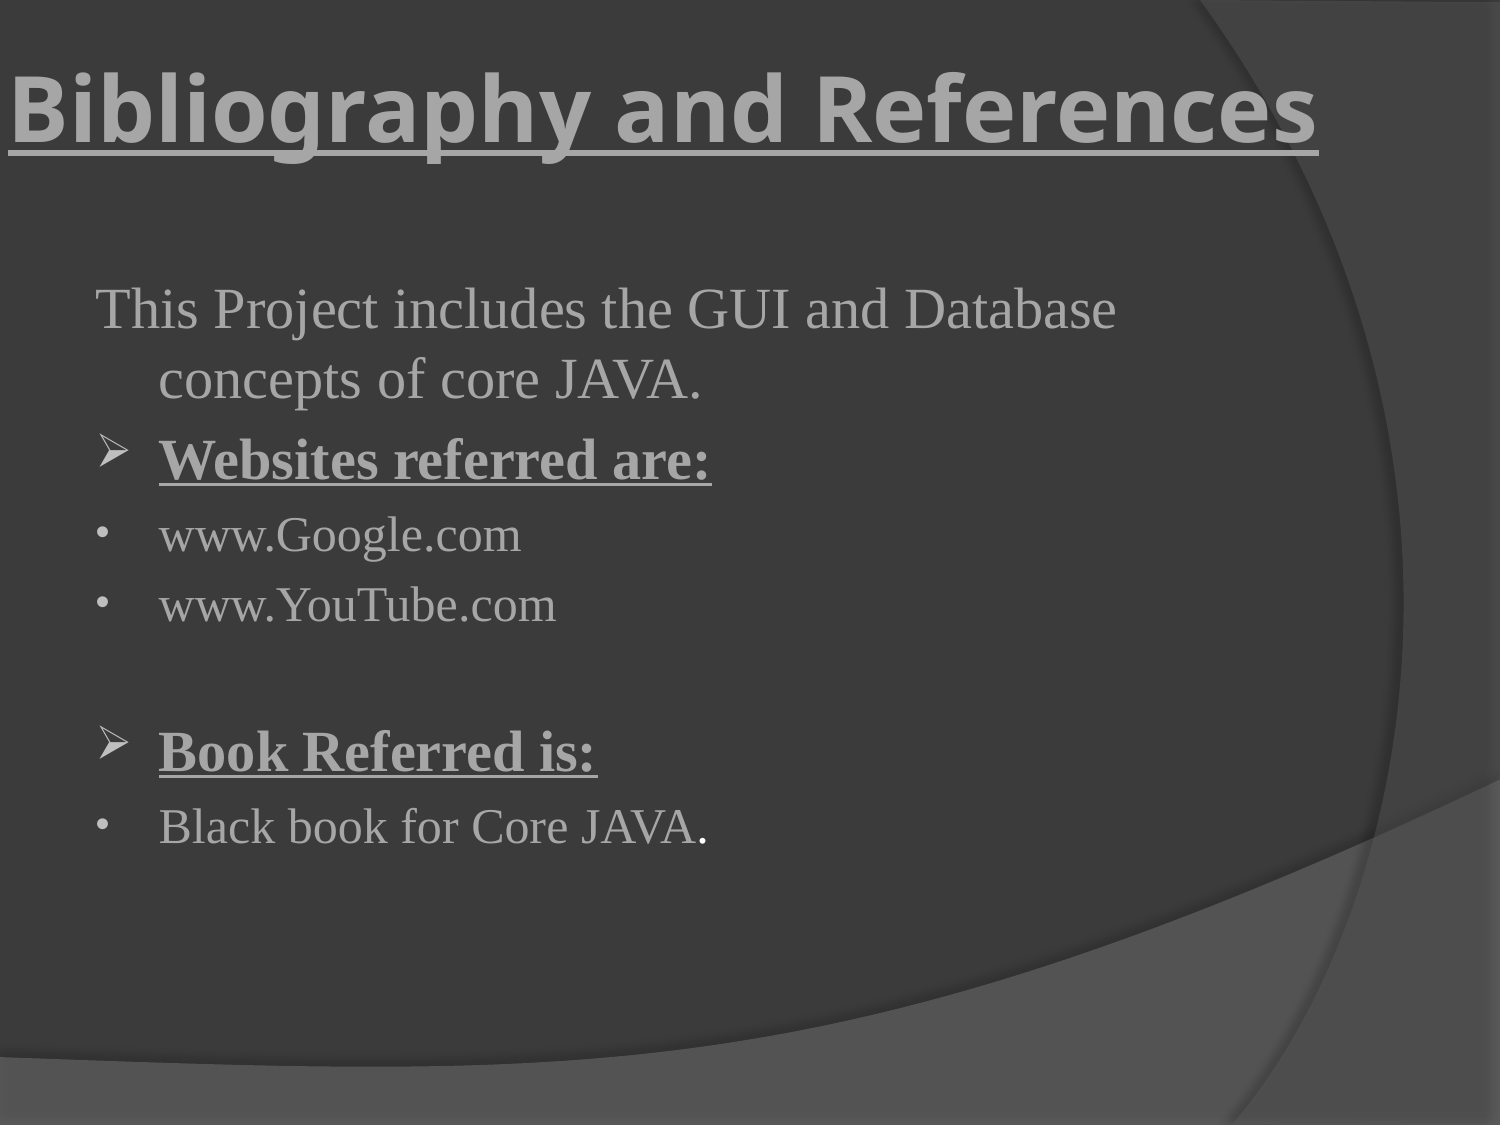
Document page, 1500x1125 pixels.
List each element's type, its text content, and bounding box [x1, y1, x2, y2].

title Bibliography and References [0, 24, 1500, 188]
list This Project includes the GUI and Database concepts of core JAVA. Websites referred are: www.Google.com www.YouTube.com Book Referred is: Black book for Core JAVA. [75, 262, 1300, 1005]
